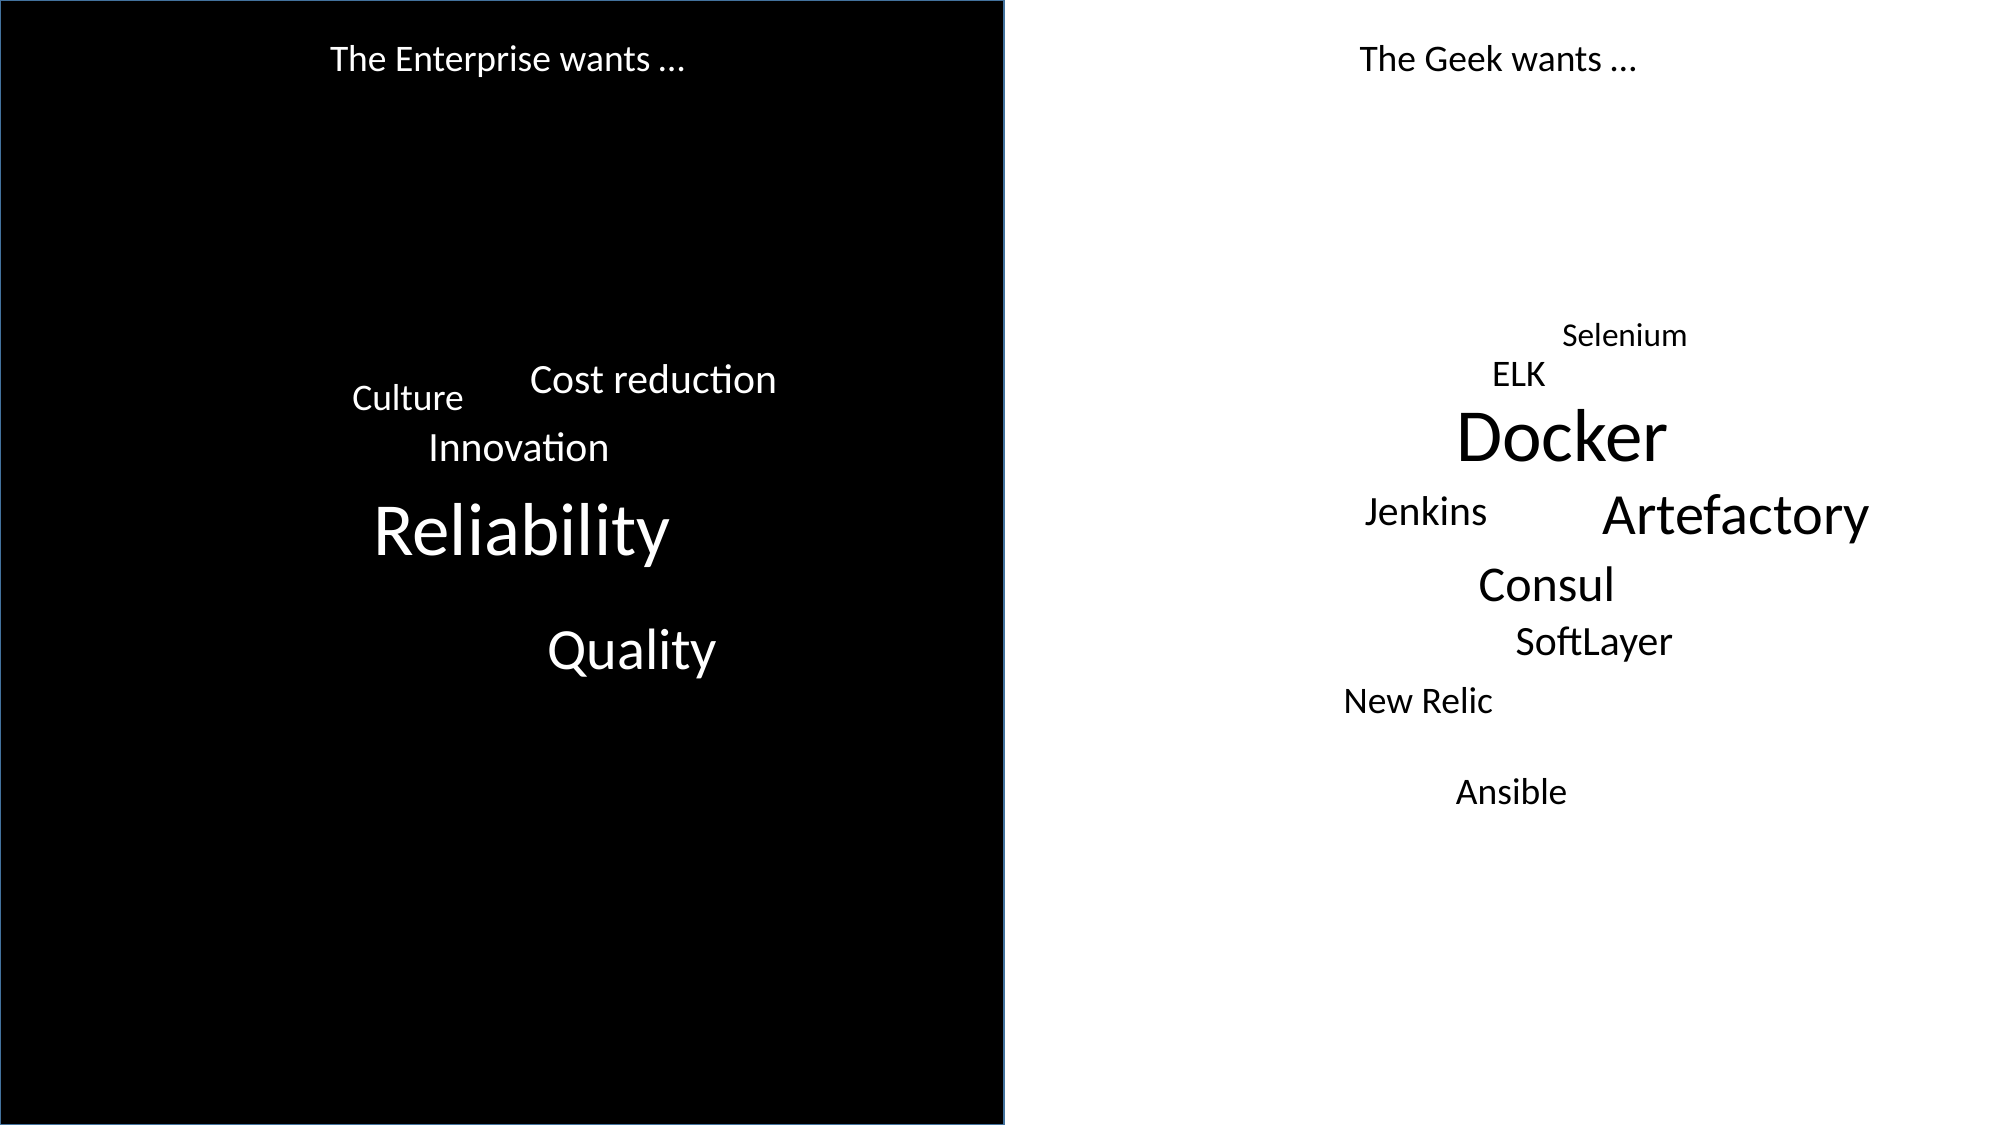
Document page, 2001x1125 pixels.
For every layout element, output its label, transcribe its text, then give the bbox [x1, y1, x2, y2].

text_box SoftLayer [1500, 606, 1760, 672]
text_box Ansible [1441, 759, 1583, 820]
text_box Culture [337, 365, 488, 425]
text_box Consul [1463, 543, 1631, 619]
text_box Reliability [358, 473, 796, 578]
text_box [0, 0, 1005, 1125]
text_box Innovation [413, 412, 625, 478]
text_box Artefactory [1587, 468, 2000, 554]
text_box New Relic [1328, 668, 1558, 729]
text_box Selenium [1547, 305, 1777, 361]
text_box Quality [532, 604, 733, 689]
text_box Cost reduction [515, 344, 793, 410]
text_box Jenkins [1350, 476, 1587, 542]
text_box The Enterprise wants … [315, 26, 709, 86]
text_box The Geek wants … [1344, 26, 1661, 86]
text_box Docker [1441, 379, 1684, 485]
text_box ELK [1477, 341, 1561, 402]
